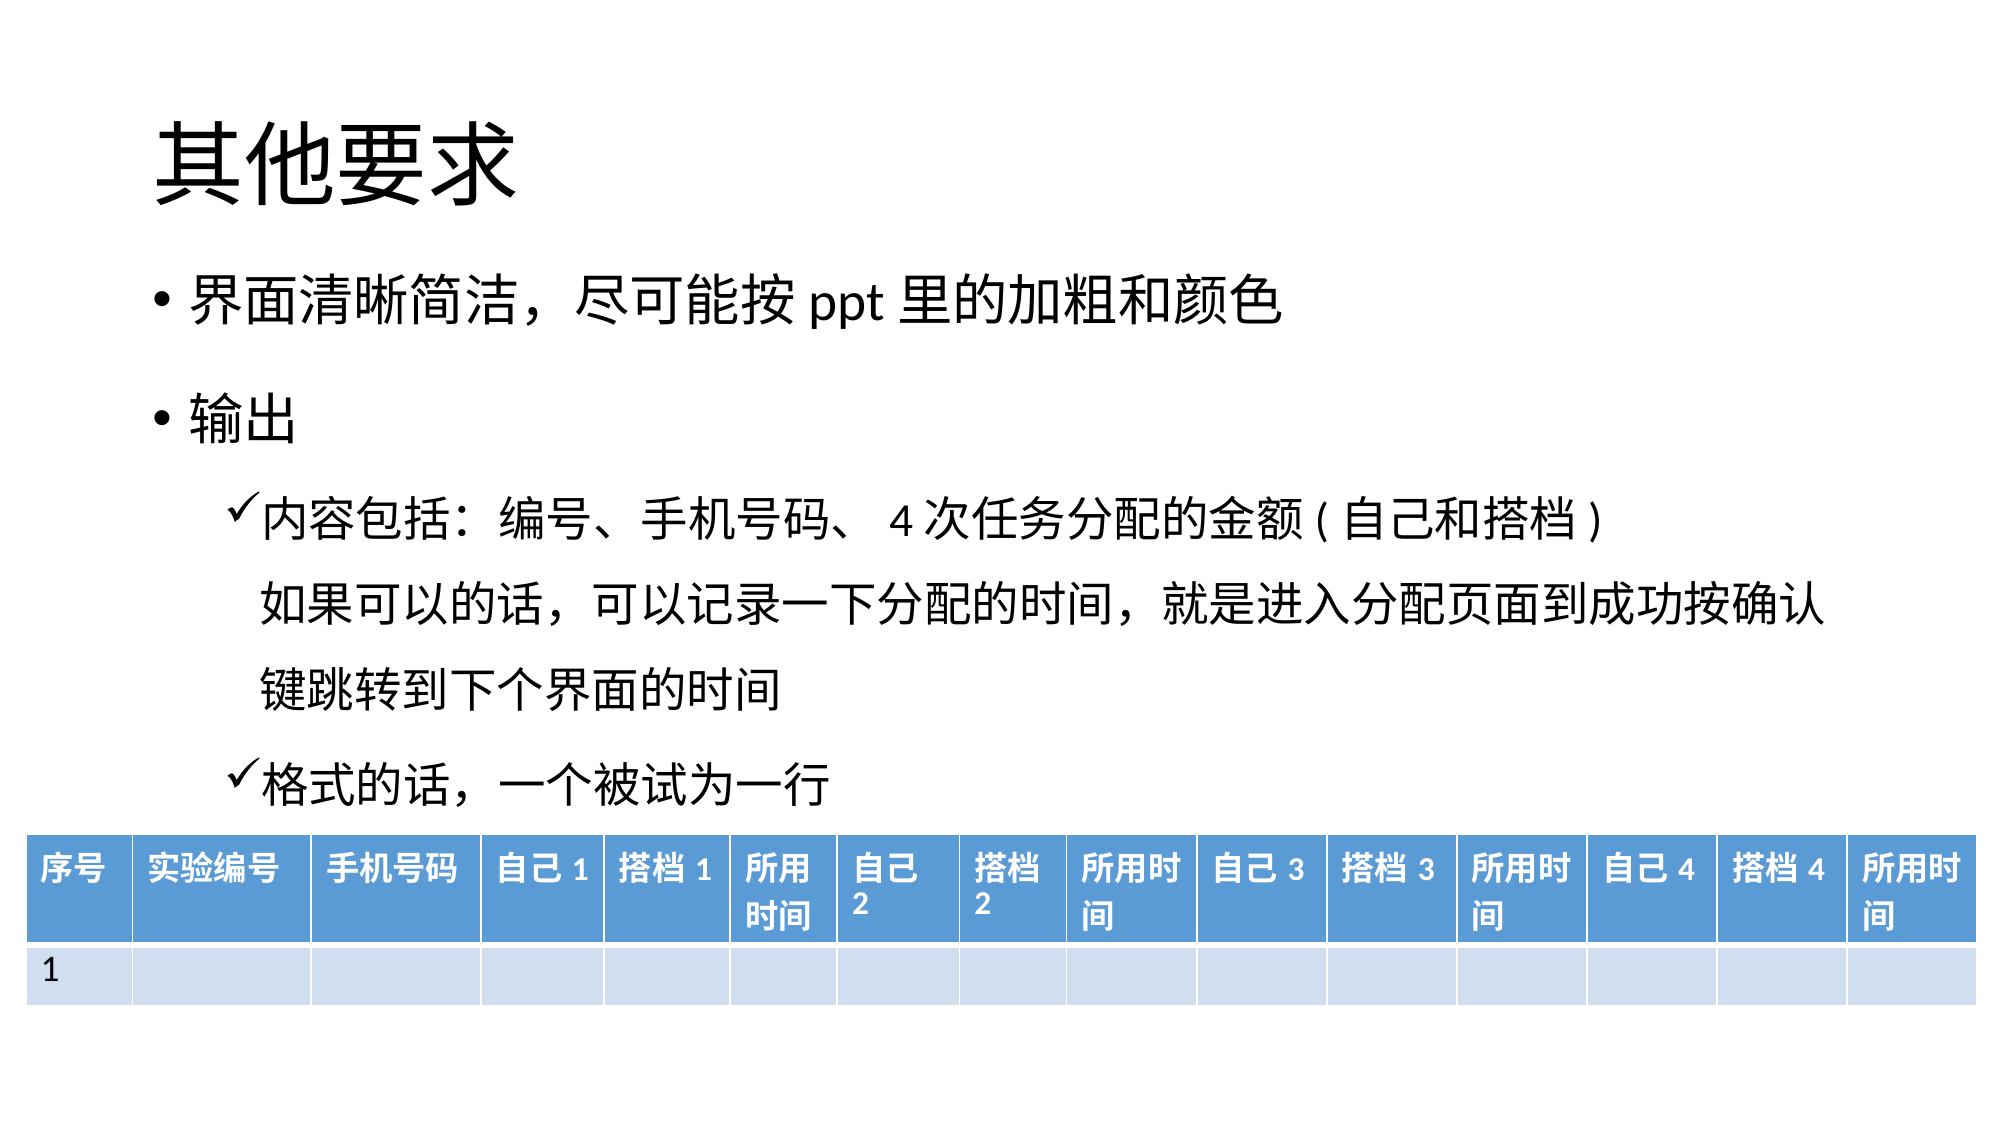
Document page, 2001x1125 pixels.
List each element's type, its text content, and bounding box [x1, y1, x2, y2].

table_cell 1 [27, 948, 132, 1005]
table_header 所用时间 [1848, 835, 1976, 942]
table_cell [1328, 948, 1456, 1005]
table_header 搭档2 [960, 835, 1066, 942]
table_header 搭档4 [1718, 835, 1846, 942]
table_header 自己4 [1588, 835, 1716, 942]
table_header 搭档1 [605, 835, 729, 942]
table_header 实验编号 [133, 835, 310, 942]
table_header 所用时间 [1067, 835, 1196, 942]
table_cell [482, 948, 603, 1005]
table_header 所用时间 [731, 835, 836, 942]
table_header 自己3 [1198, 835, 1326, 942]
table_cell [1848, 948, 1976, 1005]
table_header 自己2 [838, 835, 959, 942]
table_cell [960, 948, 1066, 1005]
table_cell [1588, 948, 1716, 1005]
table_cell [1067, 948, 1196, 1005]
title 其他要求 [137, 59, 1863, 224]
table_cell [312, 948, 480, 1005]
table_cell [1198, 948, 1326, 1005]
table_header 所用时间 [1458, 835, 1586, 942]
list 界面清晰简洁，尽可能按ppt里的加粗和颜色 输出 内容包括：编号、手机号码、4次任务分配的金额(自己和搭档) 如果可以的话，可以记录一下分配的时间，就是进入分配页面到成功按确认键跳转到下个界面的时间 格式的话，一个被试为一行 [137, 224, 1863, 821]
table_cell [838, 948, 959, 1005]
table_header 手机号码 [312, 835, 480, 942]
table_cell [731, 948, 836, 1005]
table_header 自己1 [482, 835, 603, 942]
table_cell [605, 948, 729, 1005]
table_header 搭档3 [1328, 835, 1456, 942]
table_header 序号 [27, 835, 132, 942]
table_cell [1458, 948, 1586, 1005]
table_cell [133, 948, 310, 1005]
table_cell [1718, 948, 1846, 1005]
